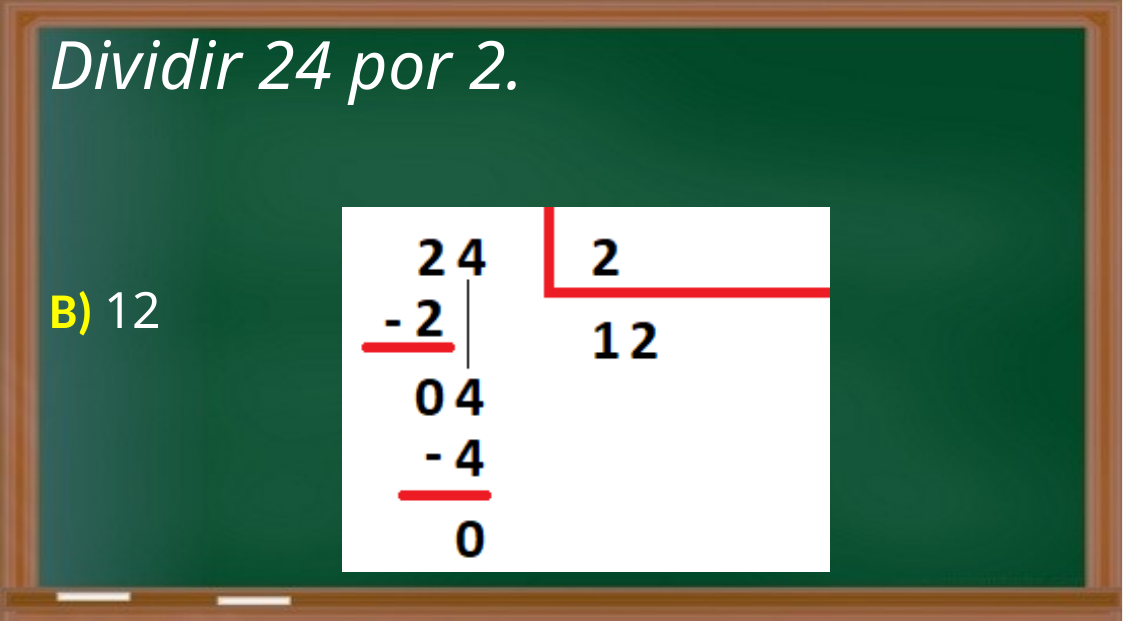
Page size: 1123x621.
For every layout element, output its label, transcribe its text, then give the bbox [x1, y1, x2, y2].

text_box B) 12 [42, 275, 342, 342]
text_box Dividir 24 por 2. [42, 19, 1070, 106]
picture [0, 0, 1123, 621]
